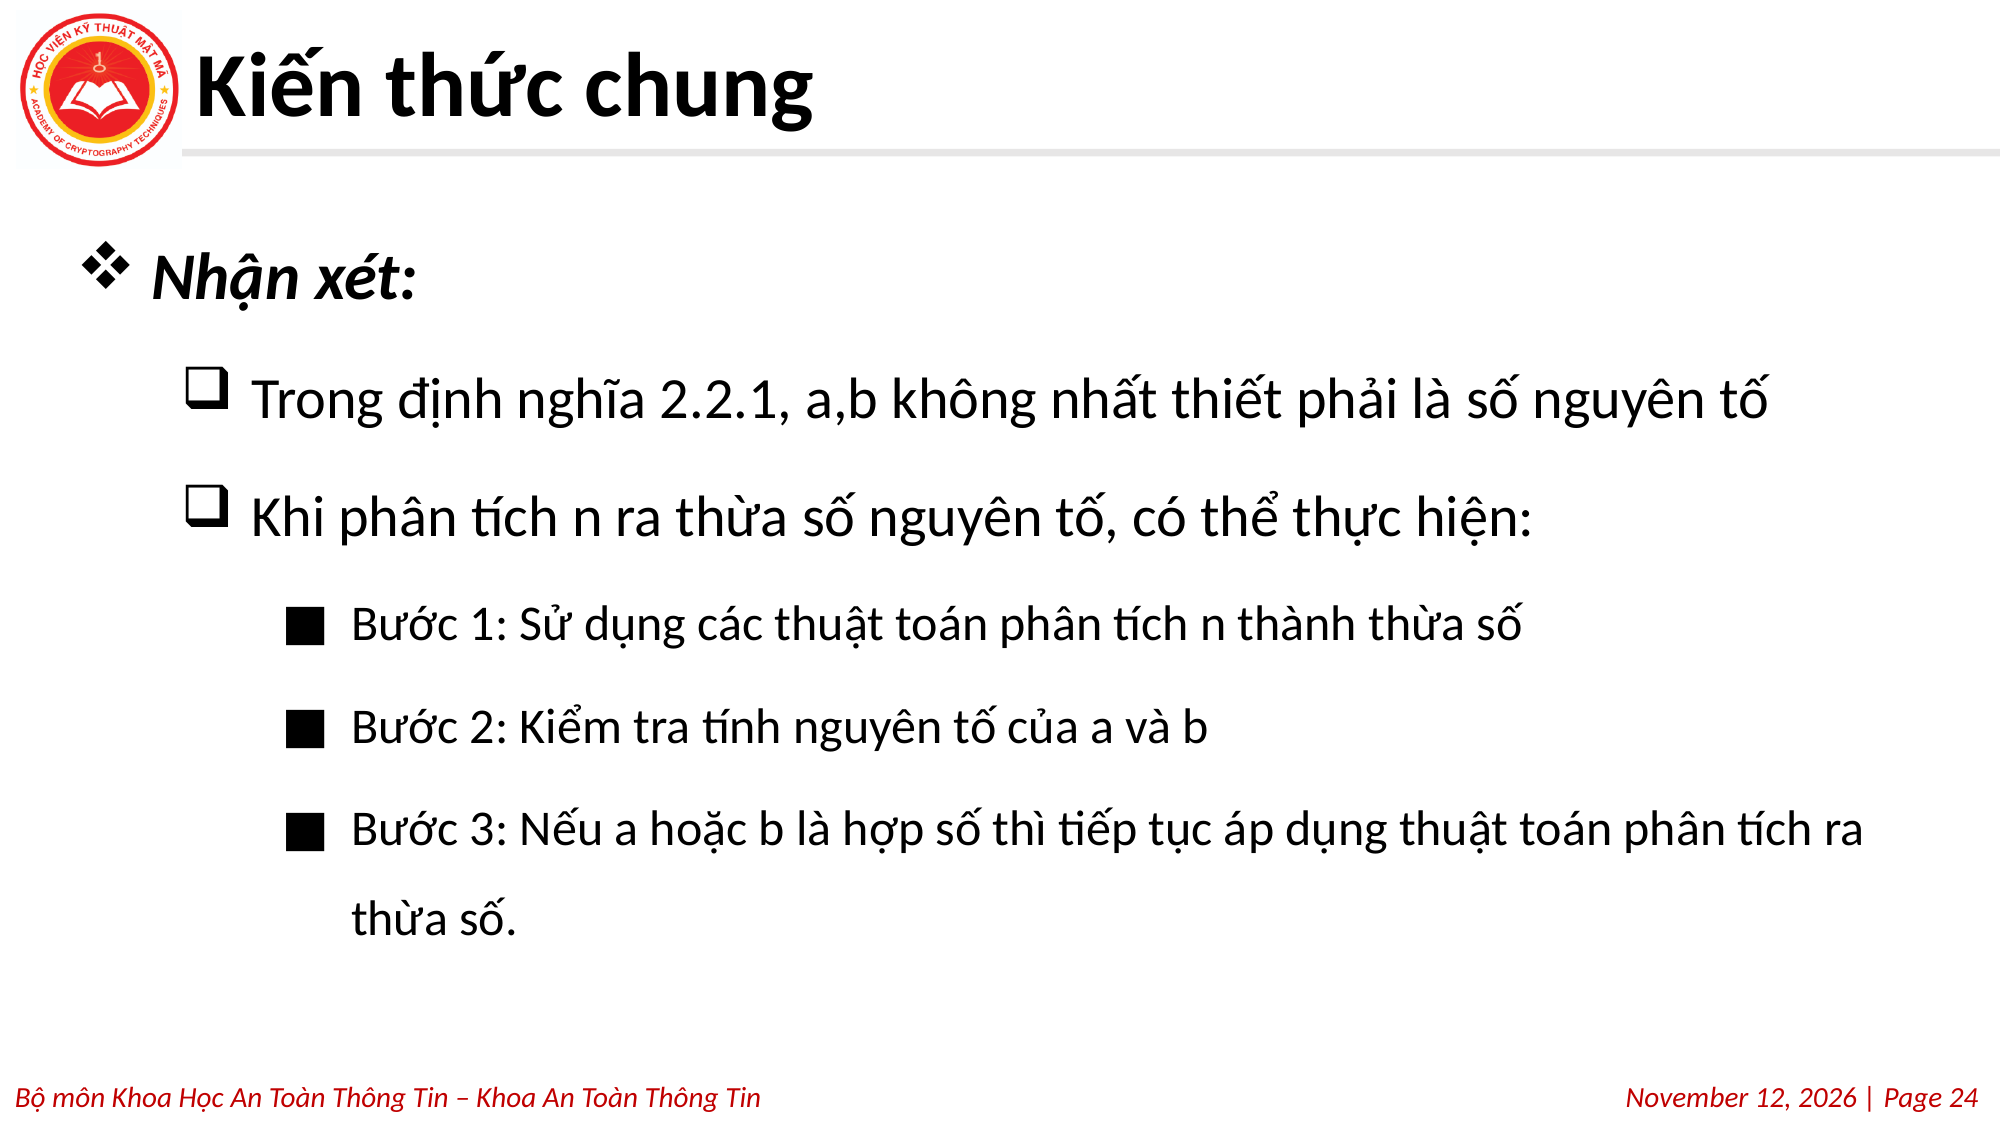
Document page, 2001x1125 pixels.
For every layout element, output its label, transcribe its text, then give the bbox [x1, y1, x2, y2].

title Kiến thức chung [181, 28, 1989, 146]
list Nhận xét: Trong định nghĩa 2.2.1, a,b không nhất thiết phải là số nguyên tố Khi phân tích n ra thừa số nguyên tố, có thể thực hiện: Bước 1: Sử dụng các thuật toán phân tích n thành thừa số Bước 2: Kiểm tra tính nguyên tố của a và b Bước 3: Nếu a hoặc b là hợp số thì tiếp tục áp dụng thuật toán phân tích ra thừa số. [36, 178, 1975, 1057]
picture [16, 10, 182, 169]
